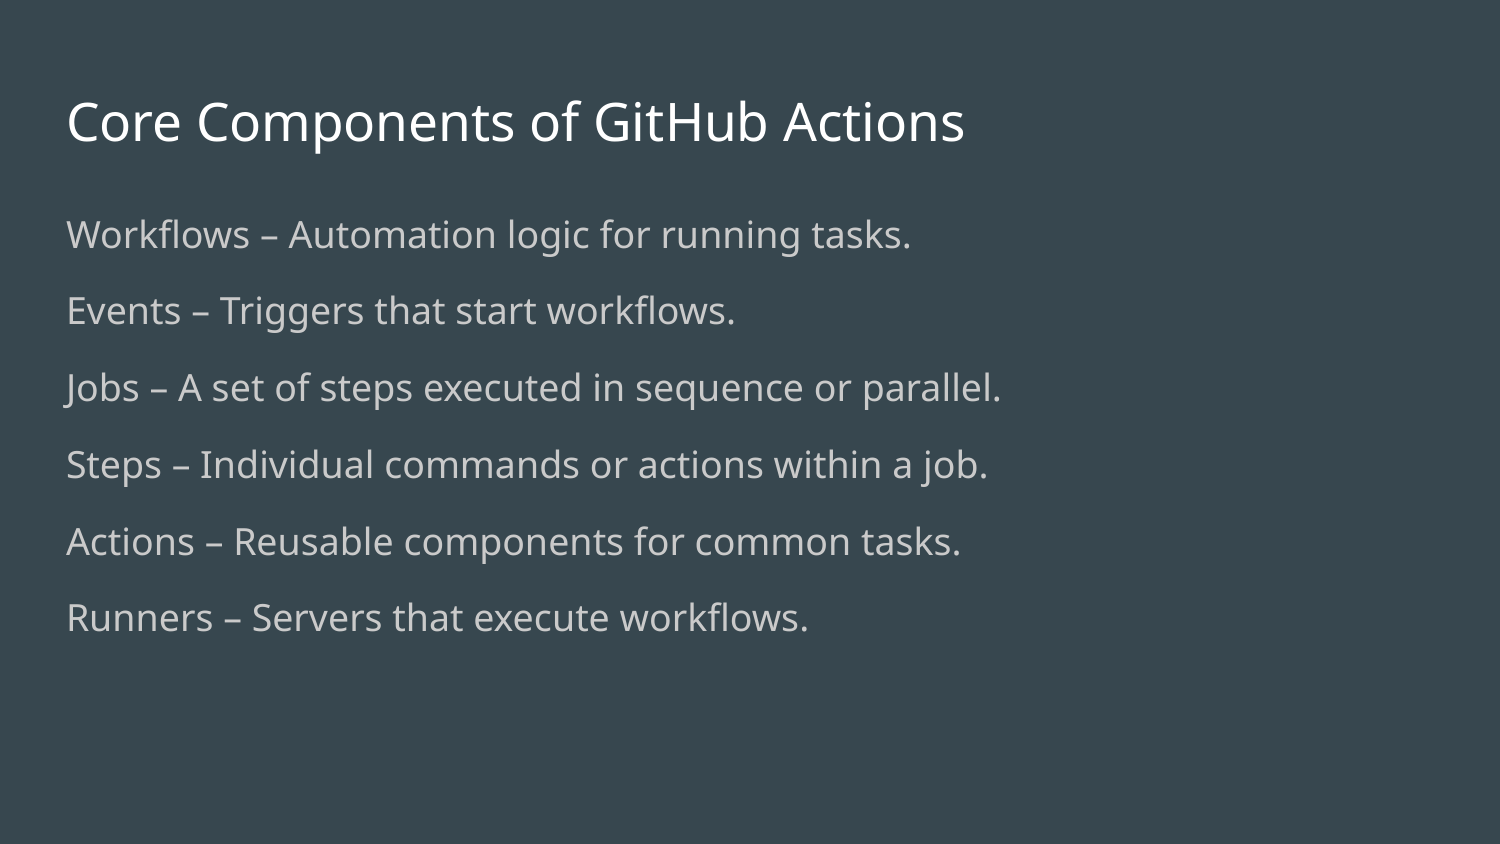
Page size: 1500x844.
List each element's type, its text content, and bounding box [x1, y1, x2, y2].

list Workflows – Automation logic for running tasks. Events – Triggers that start workflows. Jobs – A set of steps executed in sequence or parallel. Steps – Individual commands or actions within a job. Actions – Reusable components for common tasks. Runners – Servers that execute workflows. [51, 189, 1449, 750]
title Core Components of GitHub Actions [51, 72, 1449, 167]
